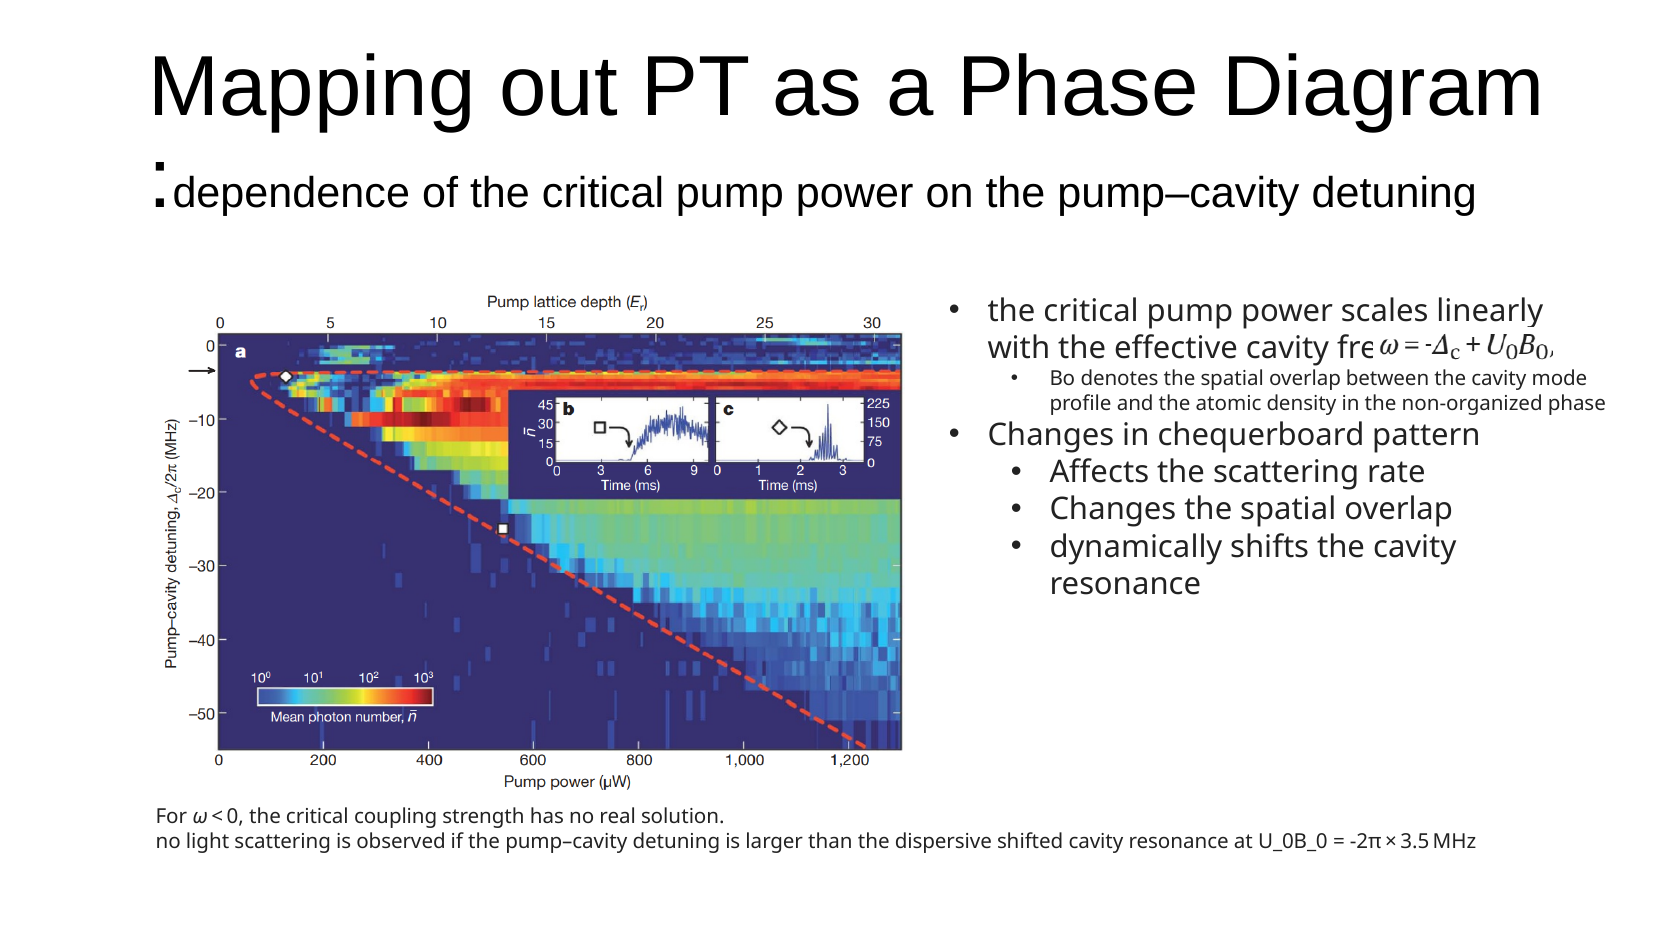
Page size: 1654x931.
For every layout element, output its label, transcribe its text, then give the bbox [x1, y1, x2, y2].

text_box the critical pump power scales linearly with the effective cavity frequency Bo denotes the spatial overlap between the cavity mode profile and the atomic density in the non-organized phase Changes in chequerboard pattern Affects the scattering rate Changes the spatial overlap dynamically shifts the cavity resonance [937, 283, 1626, 646]
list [146, 282, 935, 794]
title Mapping out PT as a Phase Diagram :dependence of the critical pump power on the pump–cavity detuning [148, 35, 1561, 233]
picture [1373, 326, 1553, 369]
text_box For ω < 0, the critical coupling strength has no real solution. no light scattering is observed if the pump–cavity detuning is larger than the dispersive shifted cavity resonance at U_0B_0 = -2π × 3.5 MHz [140, 796, 1493, 861]
